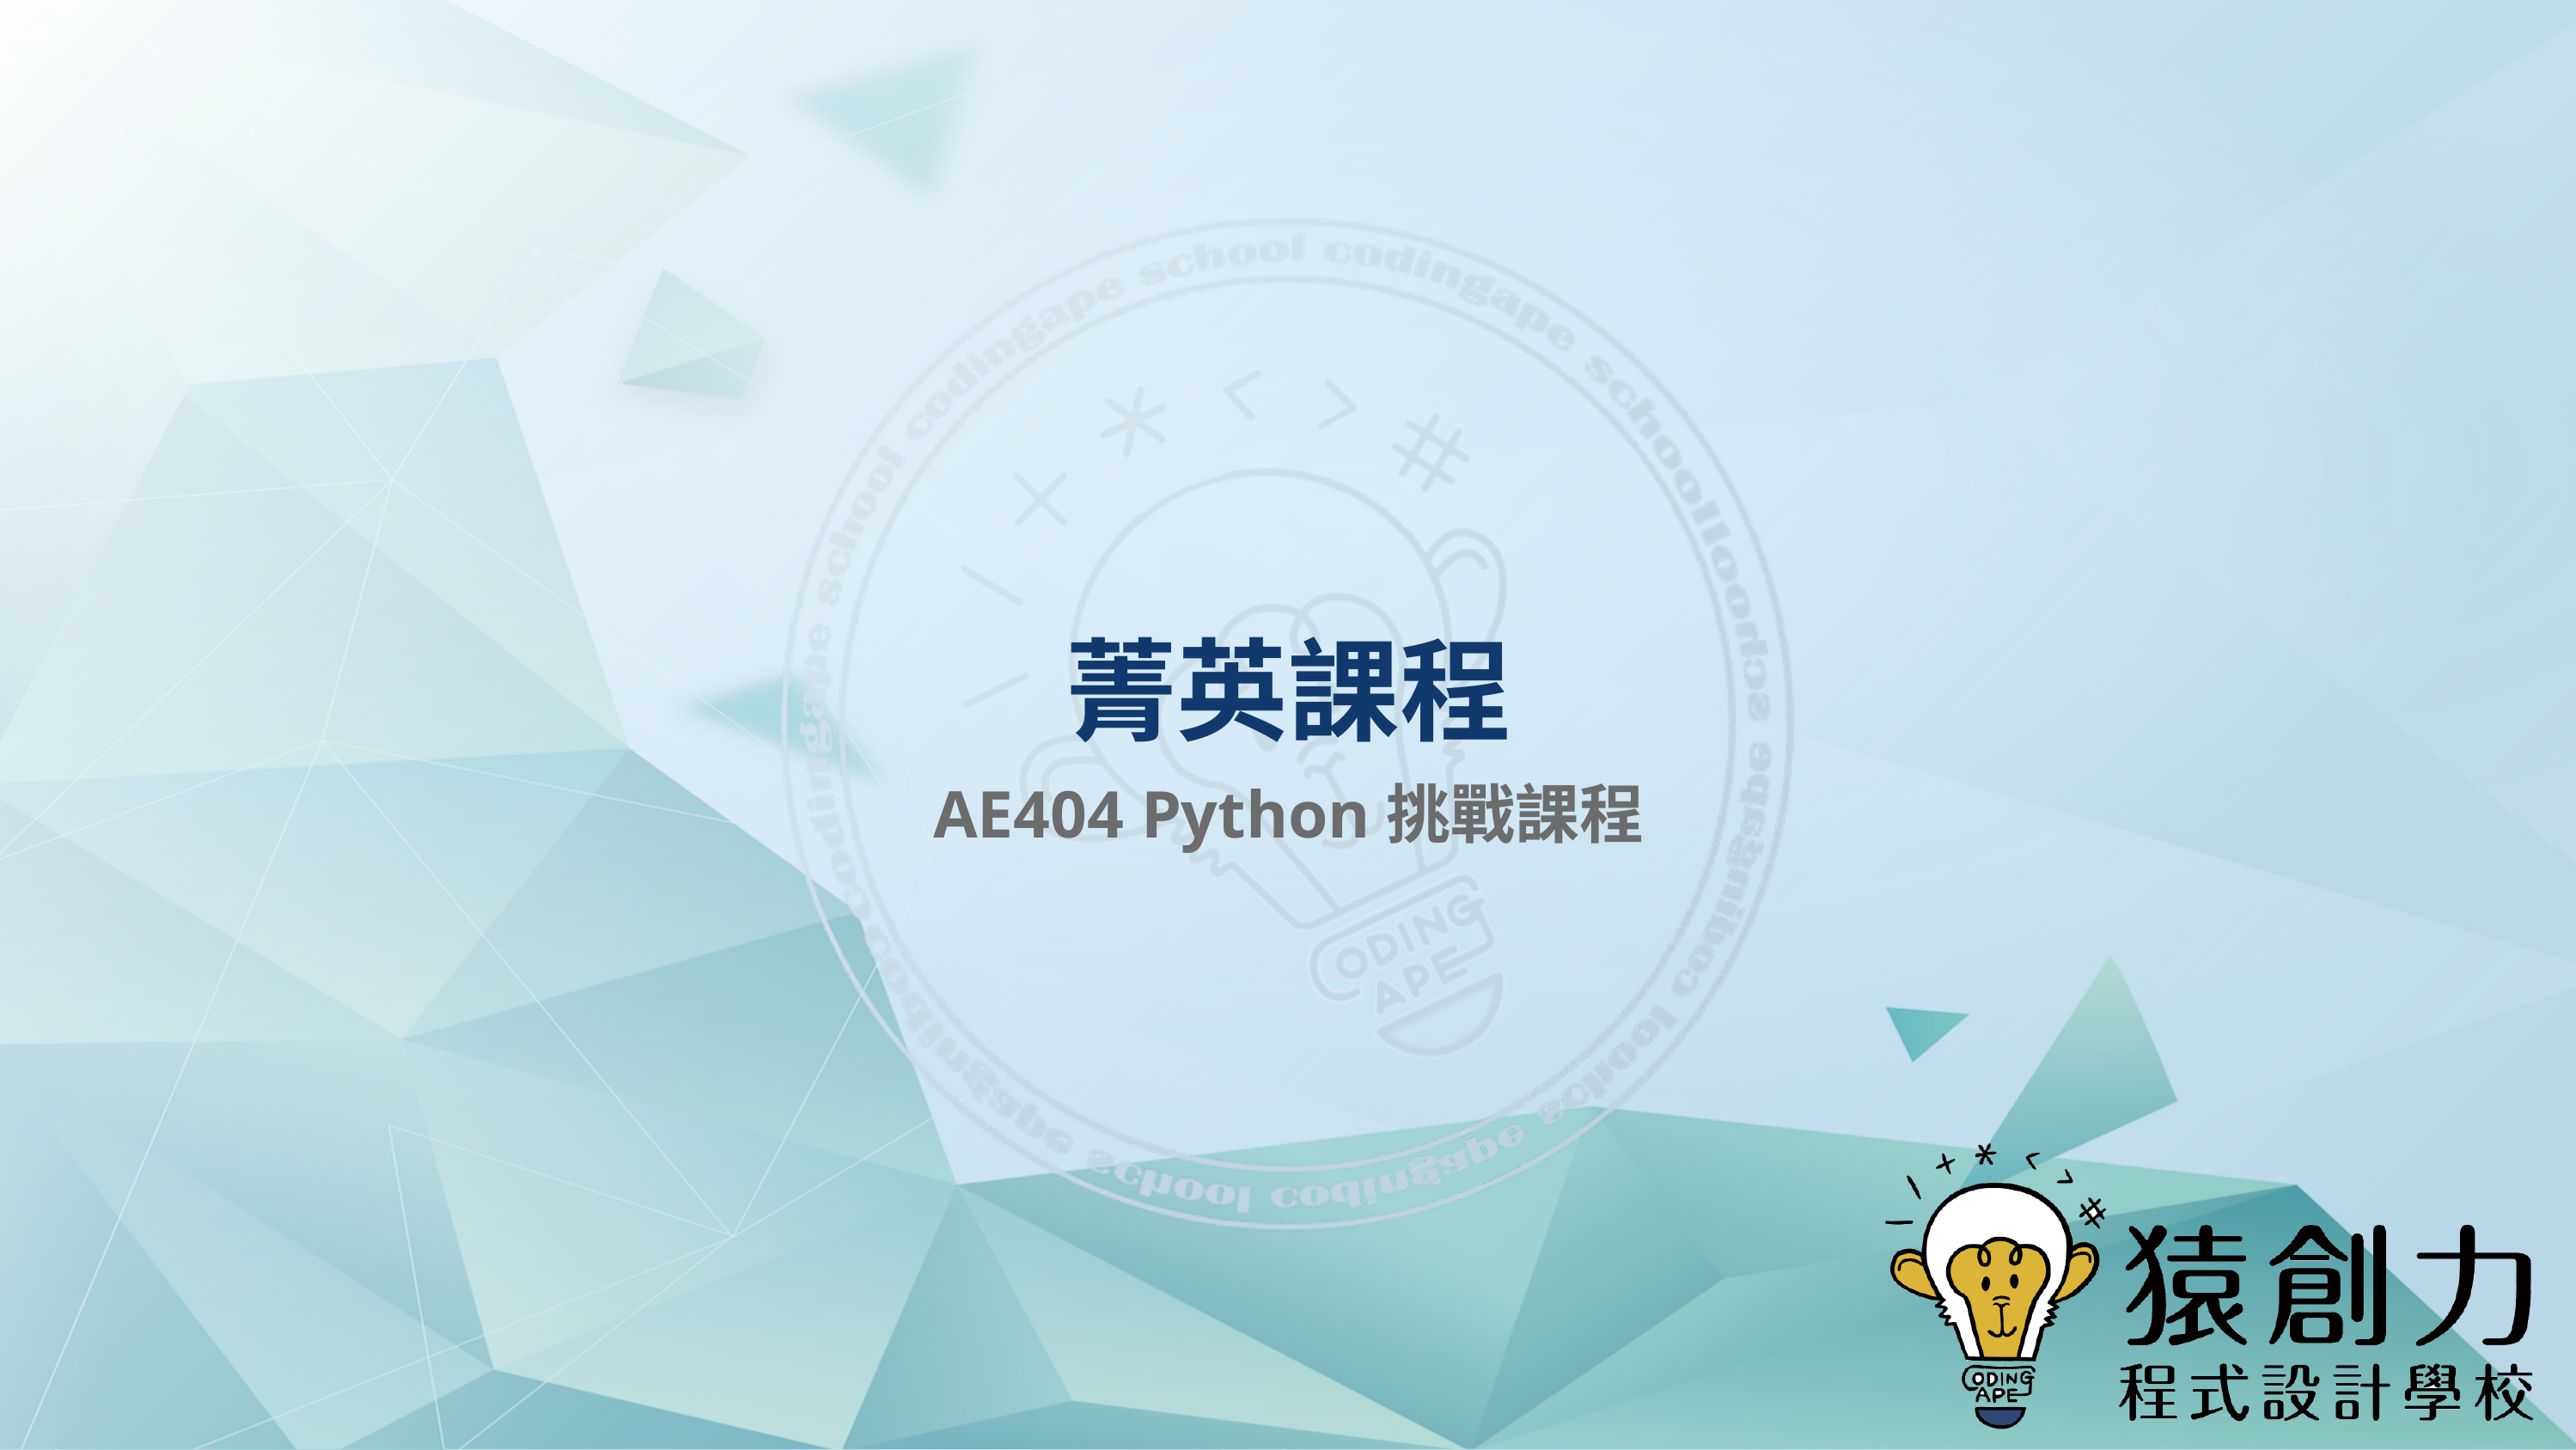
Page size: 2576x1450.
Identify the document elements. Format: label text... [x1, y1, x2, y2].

text_box AE404 Python挑戰課程 [319, 756, 2258, 868]
picture [1859, 1108, 2576, 1450]
title 菁英課程 [319, 604, 2258, 756]
